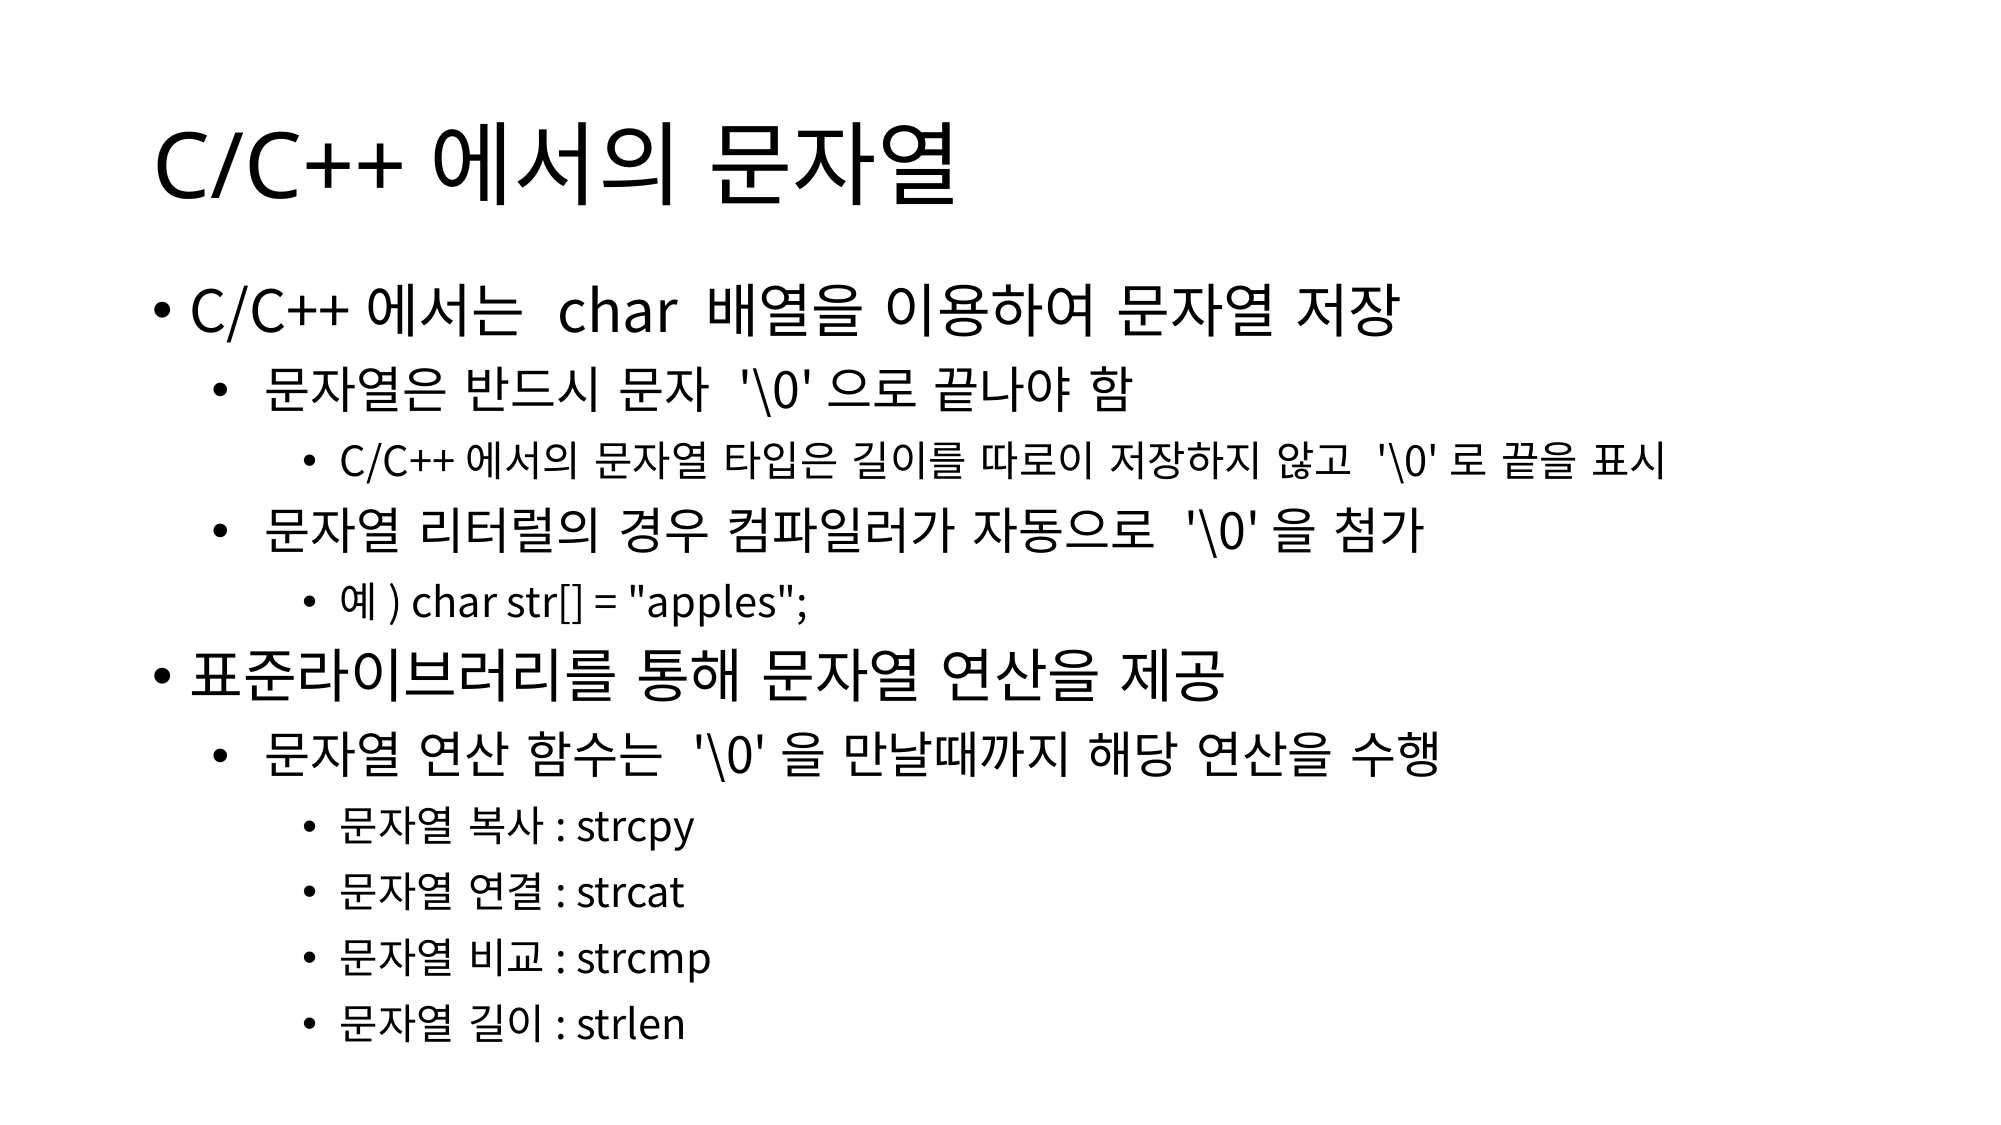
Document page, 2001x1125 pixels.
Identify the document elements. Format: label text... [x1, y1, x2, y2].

title C/C++에서의 문자열 [137, 59, 1863, 274]
list C/C++에서는 char 배열을 이용하여 문자열 저장 문자열은 반드시 문자 '\0'으로 끝나야 함 C/C++에서의 문자열 타입은 길이를 따로이 저장하지 않고 '\0'로 끝을 표시 문자열 리터럴의 경우 컴파일러가 자동으로 '\0'을 첨가 예) char str[] = "apples"; 표준라이브러리를 통해 문자열 연산을 제공 문자열 연산 함수는 '\0'을 만날때까지 해당 연산을 수행 문자열 복사: strcpy 문자열 연결: strcat 문자열 비교: strcmp 문자열 길이: strlen [137, 274, 1863, 1085]
